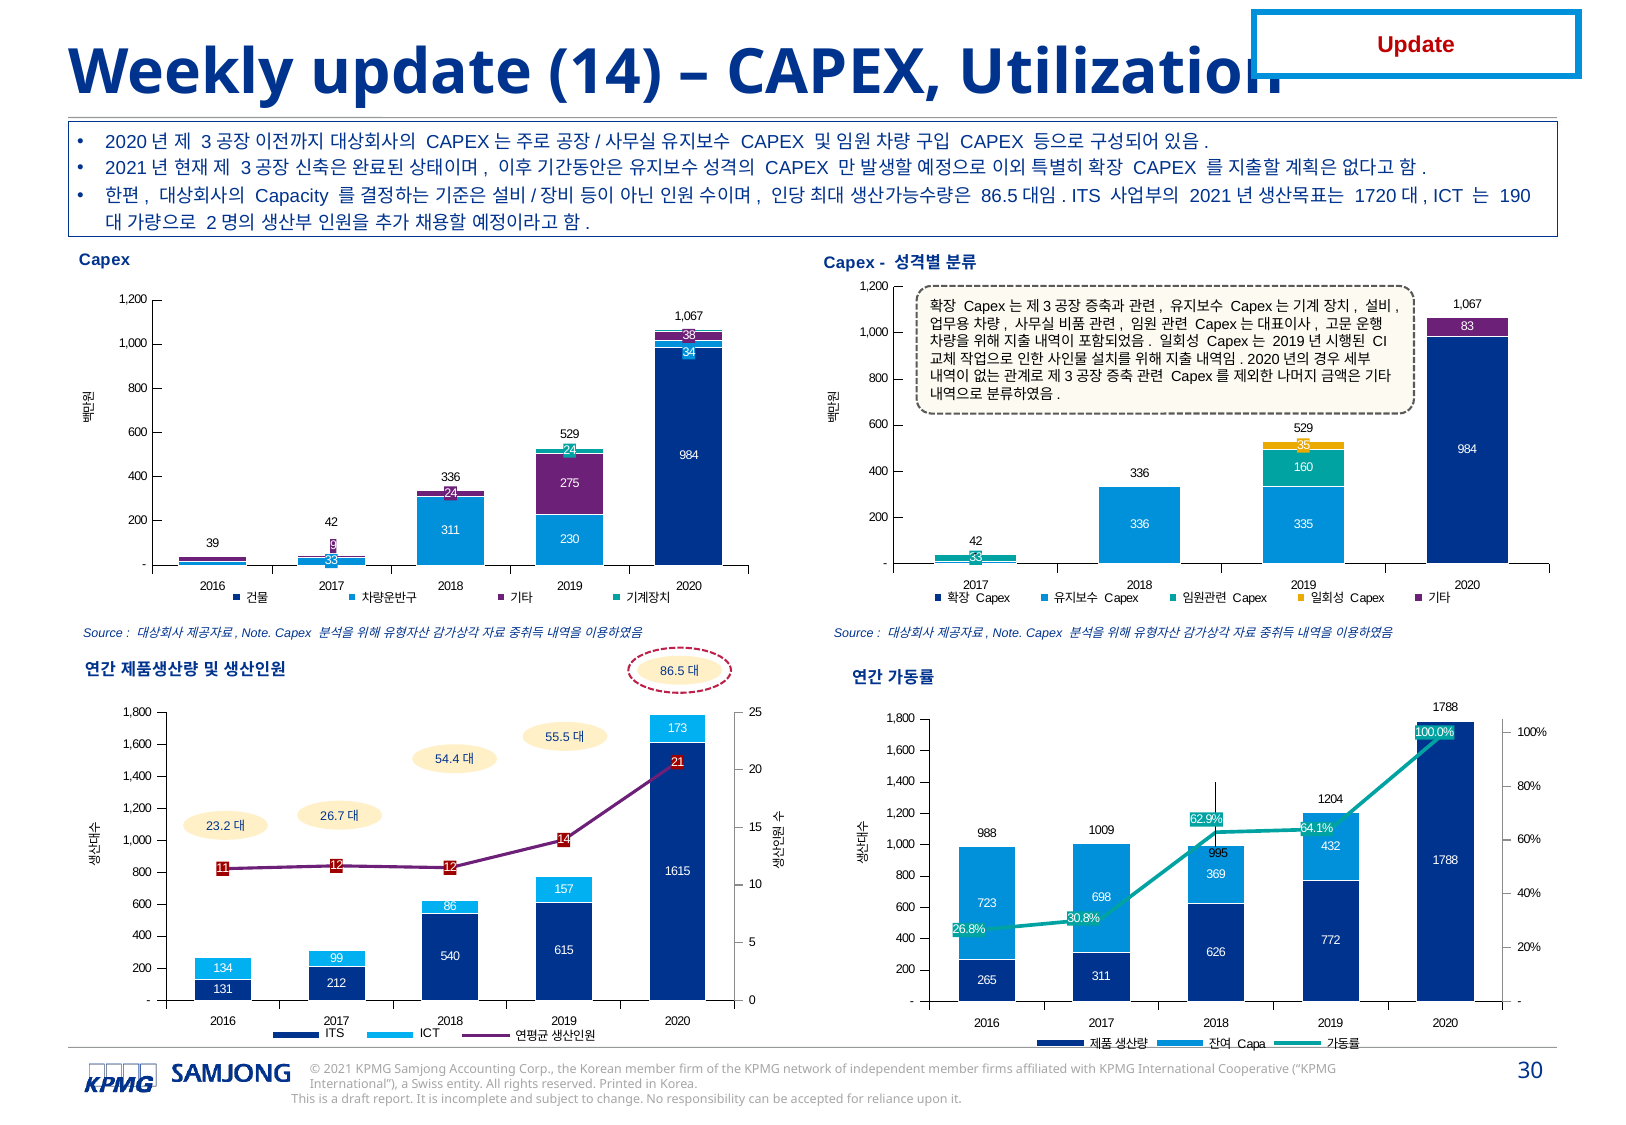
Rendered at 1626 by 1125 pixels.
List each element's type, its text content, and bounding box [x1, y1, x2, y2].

text_box Weekly update (14) – CAPEX, Utilization [68, 21, 1558, 117]
chart [849, 658, 1549, 1058]
text_box Source : 대상회사 제공자료, Note. Capex 분석을 위해 유형자산 감가상각 자료 중취득 내역을 이용하였음 [82, 621, 703, 642]
chart [81, 650, 813, 1058]
picture [76, 1048, 298, 1115]
text_box 2020년 제 3공장 이전까지 대상회사의 CAPEX는 주로 공장/사무실 유지보수 CAPEX 및 임원 차량 구입 CAPEX 등으로 구성되어 있음. 2021년 현재 제 3공장 신축은 완료된 상태이며, 이후 기간동안은 유지보수 성격의 CAPEX 만 발생할 예정으로 이외 특별히 확장 CAPEX 를 지출할 계획은 없다고 함. 한편, 대상회사의 Capacity 를 결정하는 기준은 설비/장비 등이 아닌 인원 수이며, 인당 최대 생산가능수량은 86.5대임. ITS 사업부의 2021년 생산목표는 1720대, ICT 는 190대 가량으로 2명의 생산부 인원을 추가 채용할 예정이라고 함. [67, 120, 1558, 237]
chart [73, 244, 749, 617]
chart [818, 244, 1552, 617]
text_box Update [1253, 11, 1580, 77]
text_box Source : 대상회사 제공자료, Note. Capex 분석을 위해 유형자산 감가상각 자료 중취득 내역을 이용하였음 [832, 621, 1454, 642]
text_box [652, 646, 707, 650]
